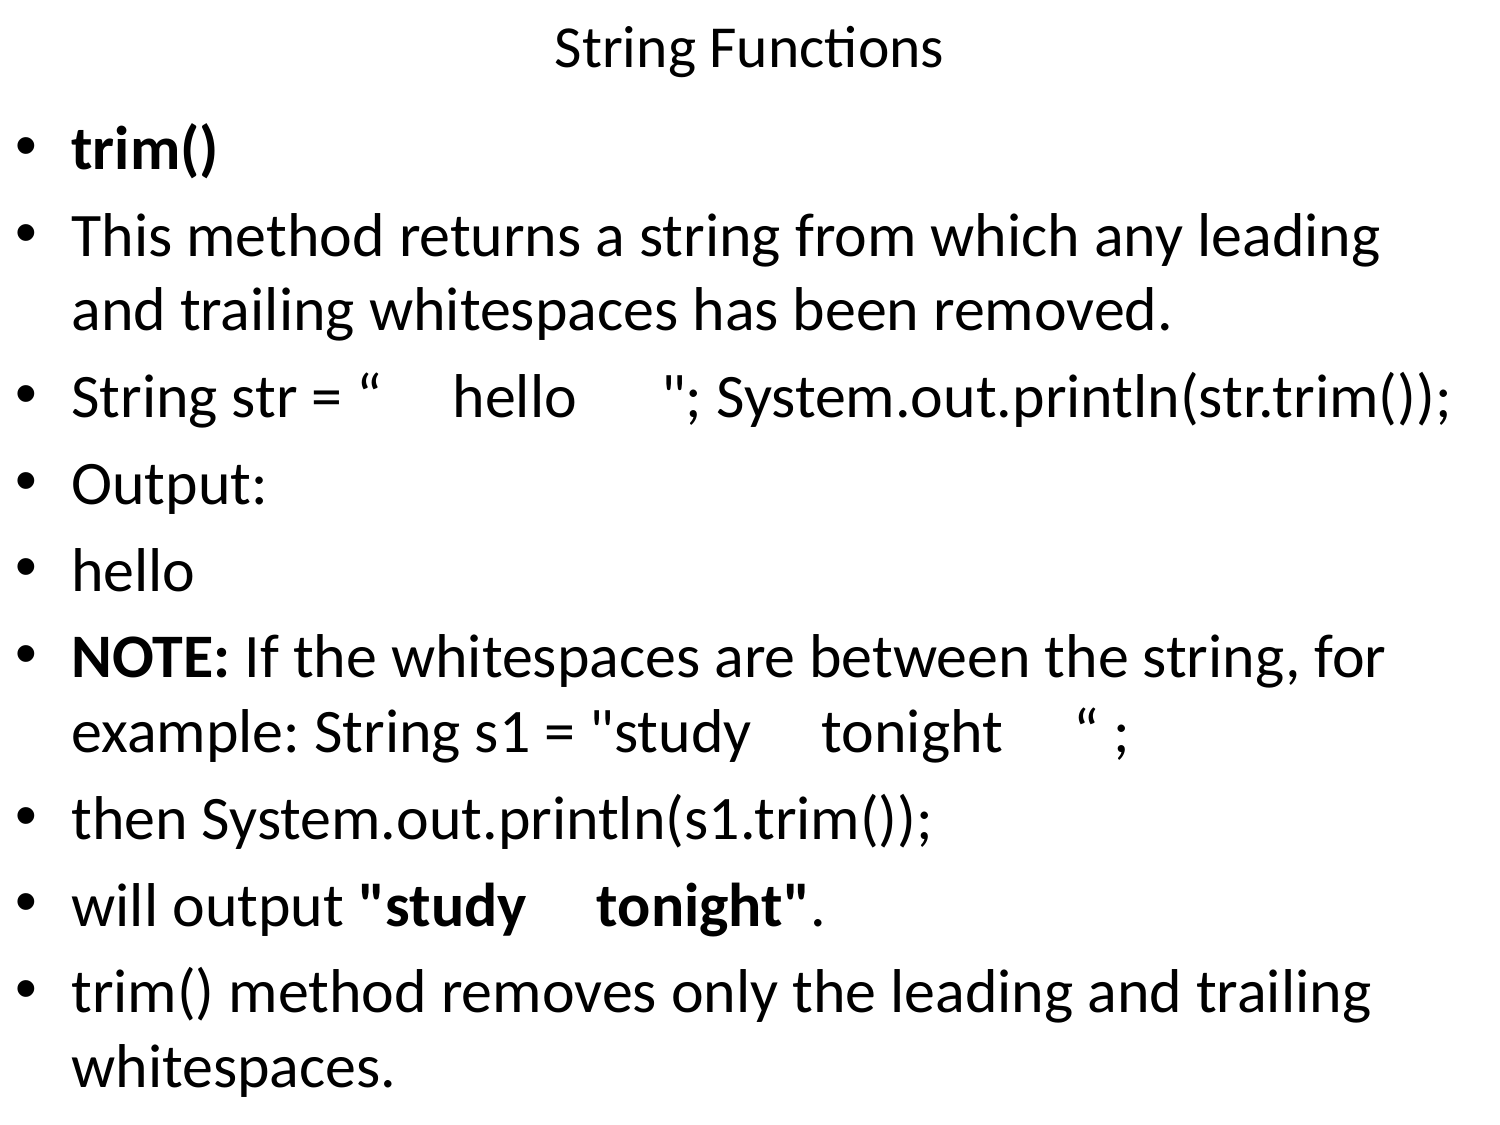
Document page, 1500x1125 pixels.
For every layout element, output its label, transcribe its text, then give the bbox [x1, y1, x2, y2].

list trim() This method returns a string from which any leading and trailing whitespaces has been removed. String str = “ hello "; System.out.println(str.trim()); Output: hello NOTE: If the whitespaces are between the string, for example: String s1 = "study tonight “ ; then System.out.println(s1.trim()); will output "study tonight". trim() method removes only the leading and trailing whitespaces. [0, 99, 1500, 1125]
title String Functions [75, 0, 1425, 88]
